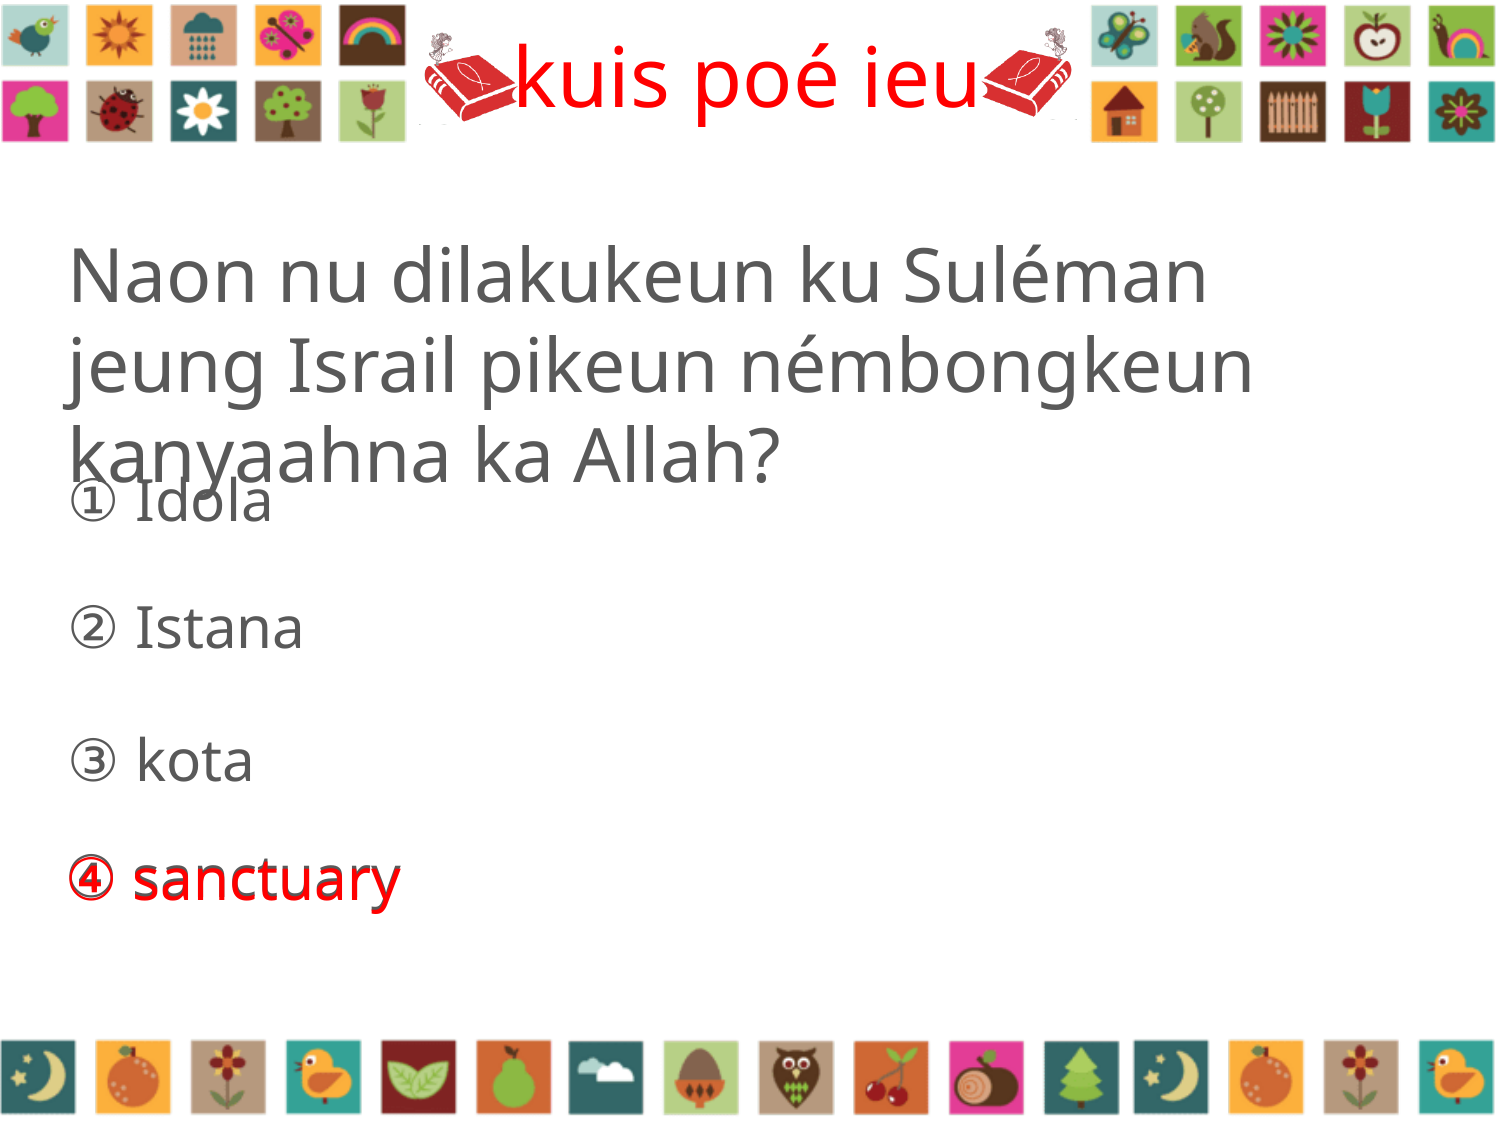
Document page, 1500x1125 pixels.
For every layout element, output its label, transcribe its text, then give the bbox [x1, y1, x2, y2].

text_box kuis poé ieu [547, 16, 1078, 131]
text_box ③ kota [53, 716, 1483, 801]
picture [0, 3, 550, 150]
text_box ① Idola [53, 456, 1436, 541]
text_box ② Istana [53, 582, 1436, 668]
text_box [0, 1028, 1500, 1118]
picture [950, 3, 1500, 150]
text_box ④ sanctuary [50, 834, 1480, 919]
text_box Naon nu dilakukeun ku Suléman jeung Israil pikeun némbongkeun kanyaahna ka Allah? [53, 219, 1436, 456]
